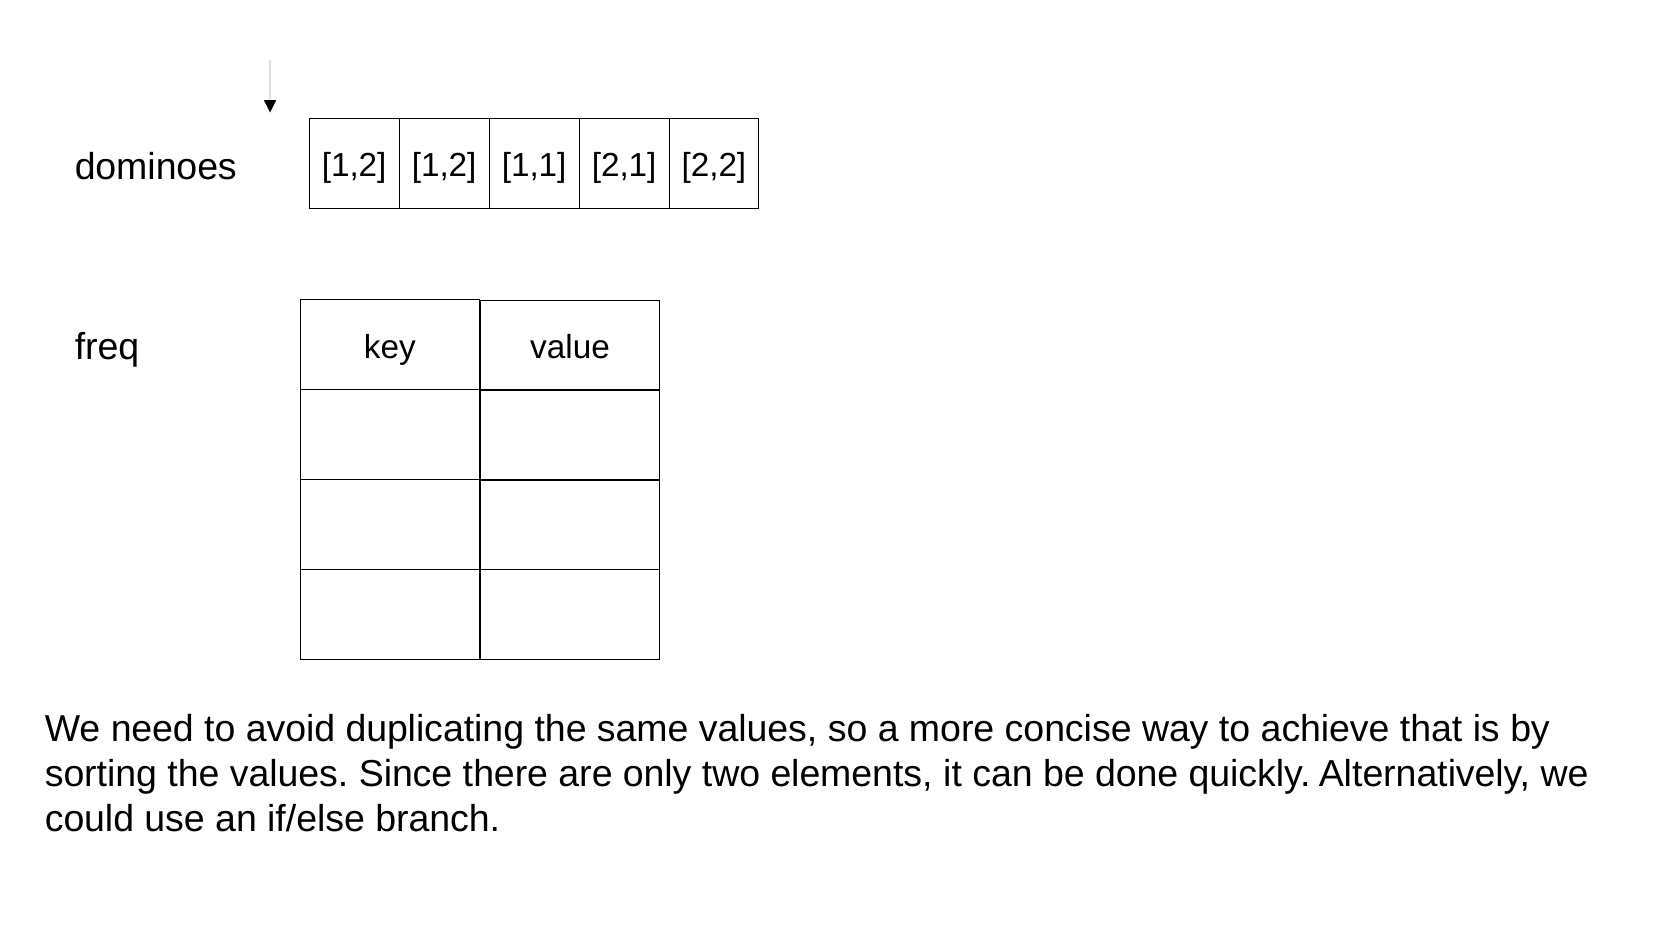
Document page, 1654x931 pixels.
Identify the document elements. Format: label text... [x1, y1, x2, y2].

text_box value [480, 300, 660, 390]
text_box We need to avoid duplicating the same values, so a more concise way to achieve that is by sorting the values. Since there are only two elements, it can be done quickly. Alternatively, we could use an if/else branch. [30, 696, 1620, 870]
text_box [1,2] [309, 118, 399, 209]
text_box [300, 389, 480, 479]
text_box [1,2] [399, 118, 490, 209]
text_box [2,1] [579, 118, 669, 209]
text_box [480, 480, 660, 569]
text_box [263, 60, 277, 113]
text_box freq [60, 314, 255, 375]
text_box [300, 479, 480, 569]
text_box [300, 569, 480, 660]
text_box dominoes [60, 134, 255, 195]
text_box [2,2] [669, 118, 759, 209]
text_box [1,1] [490, 118, 579, 209]
text_box key [300, 299, 480, 389]
text_box [480, 390, 660, 480]
text_box [480, 569, 660, 660]
